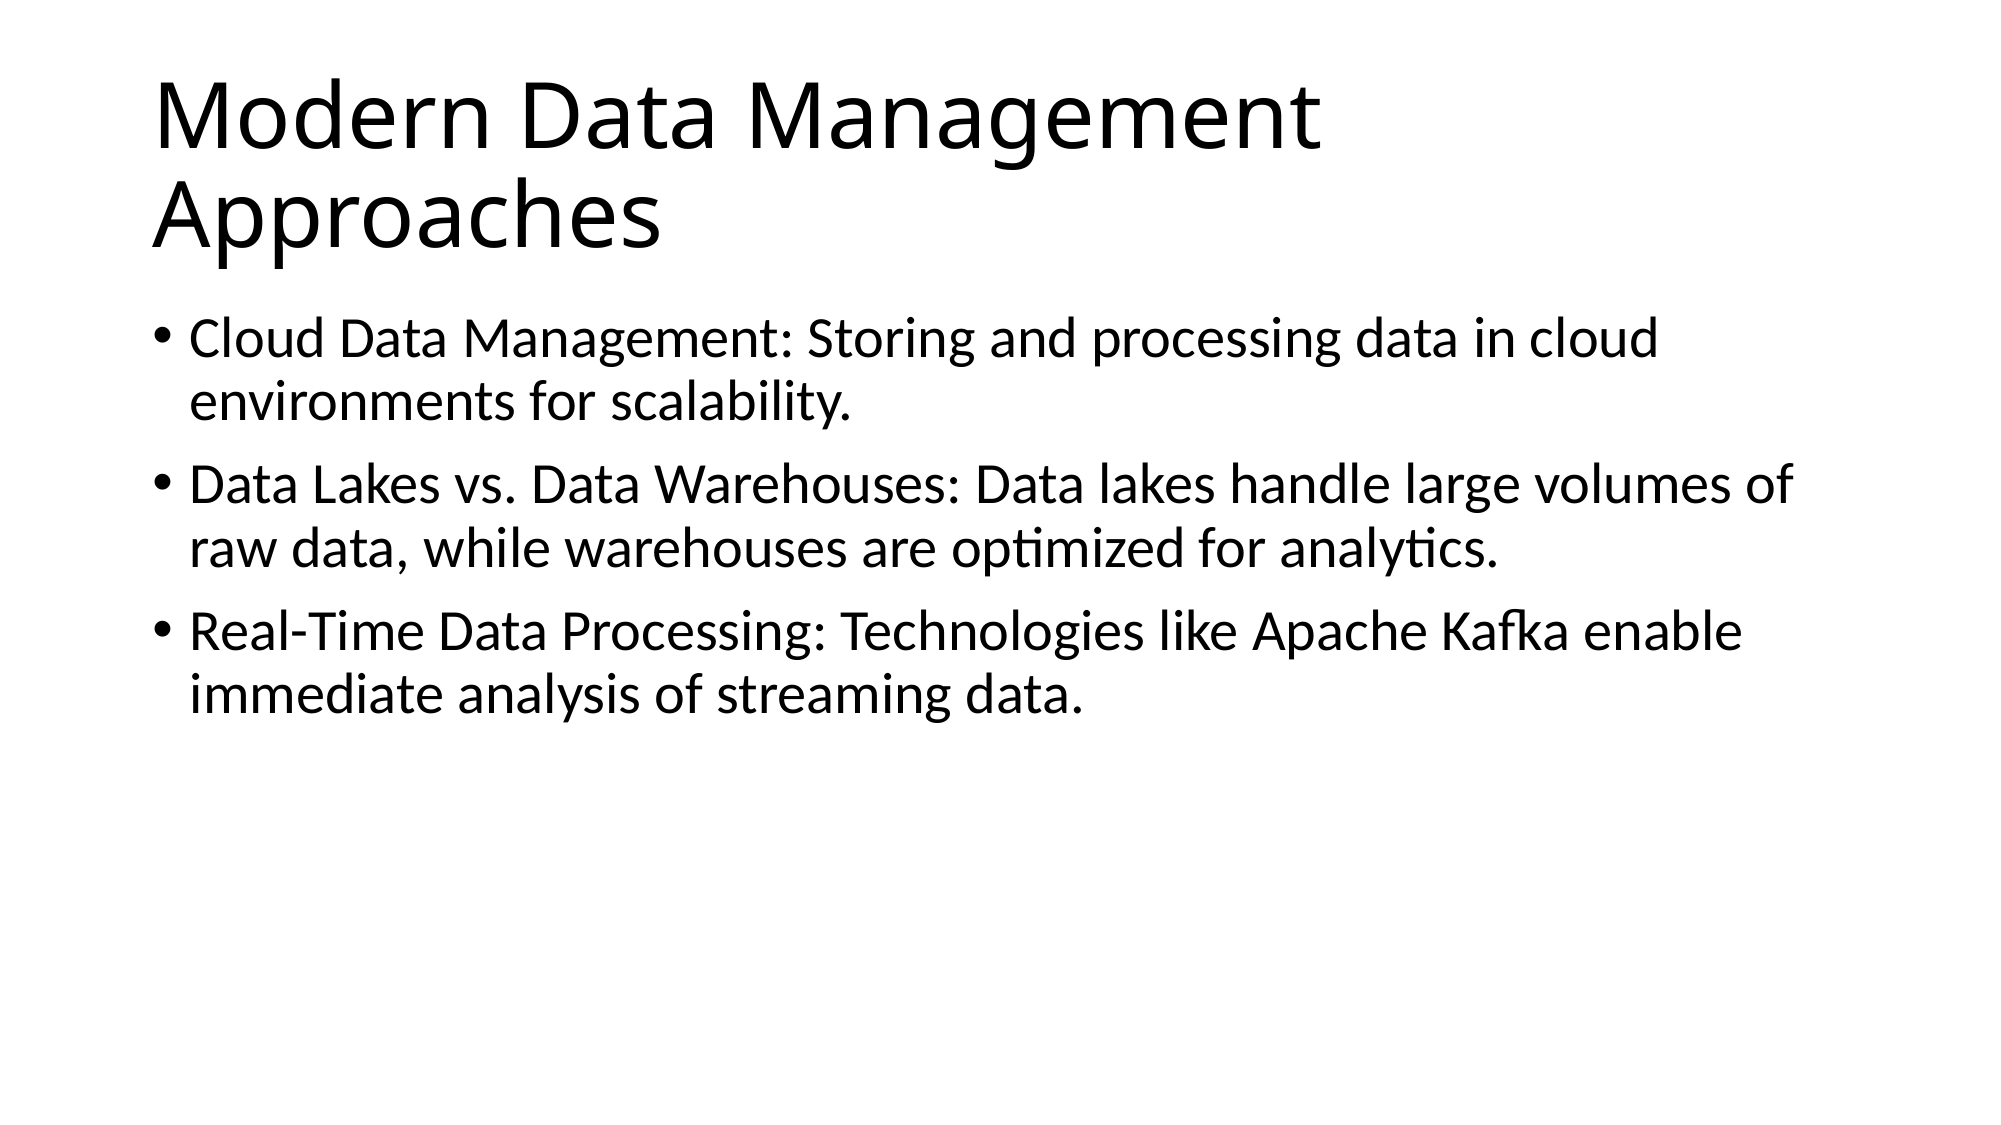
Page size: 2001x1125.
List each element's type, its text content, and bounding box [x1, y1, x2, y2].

title Modern Data Management Approaches [137, 59, 1863, 278]
list Cloud Data Management: Storing and processing data in cloud environments for scalability. Data Lakes vs. Data Warehouses: Data lakes handle large volumes of raw data, while warehouses are optimized for analytics. Real-Time Data Processing: Technologies like Apache Kafka enable immediate analysis of streaming data. [137, 299, 1863, 1014]
